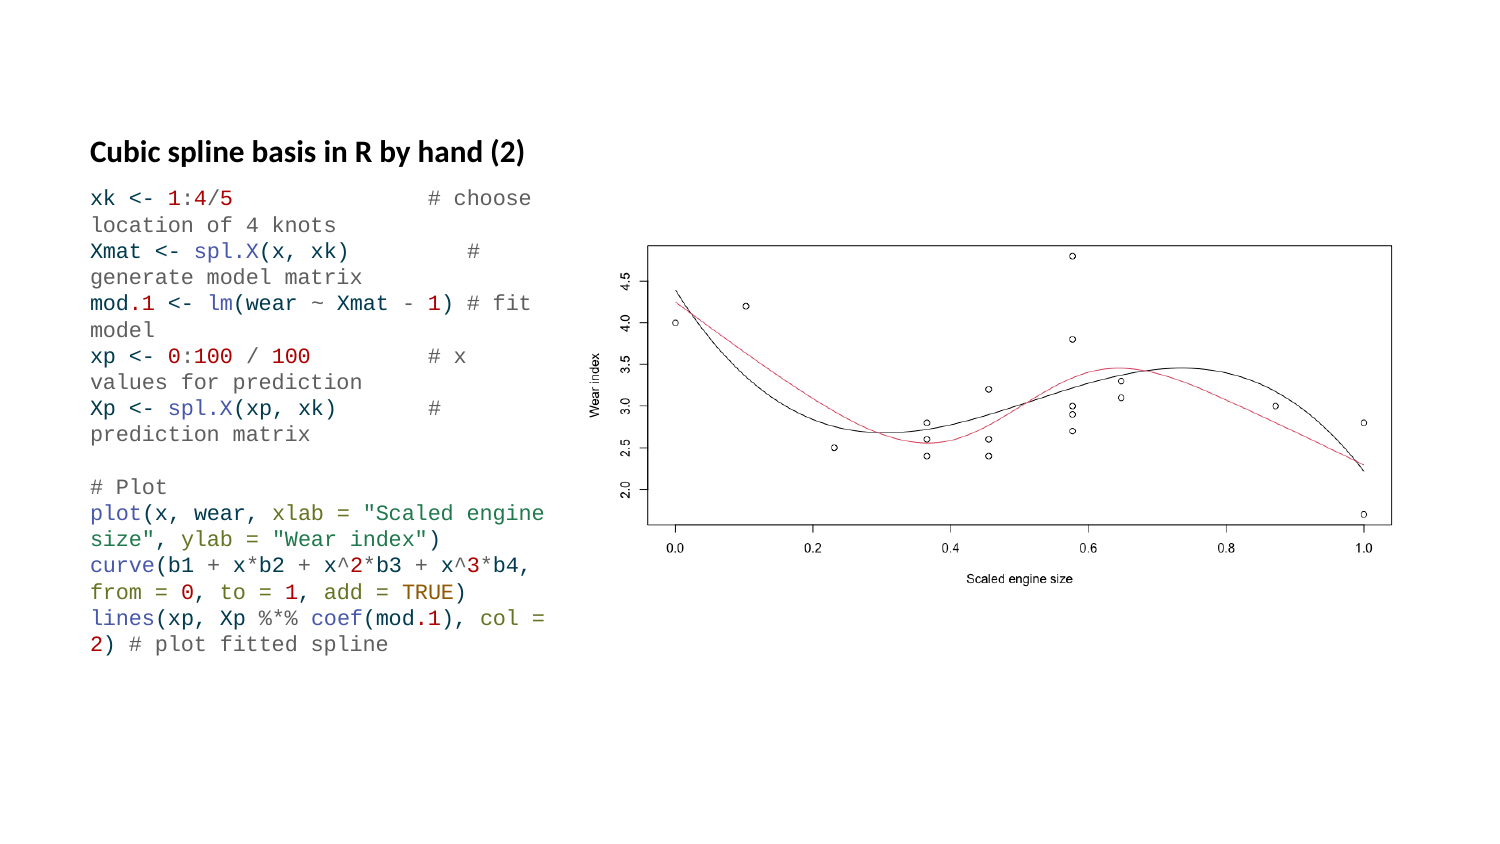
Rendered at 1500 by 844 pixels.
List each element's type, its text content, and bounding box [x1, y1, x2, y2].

list xk <- 1:4/5 # choose location of 4 knots Xmat <- spl.X(x, xk) # generate model matrix mod.1 <- lm(wear ~ Xmat - 1) # fit model xp <- 0:100 / 100 # x values for prediction Xp <- spl.X(xp, xk) # prediction matrix # Plot plot(x, wear, xlab = "Scaled engine size", ylab = "Wear index") curve(b1 + x*b2 + x^2*b3 + x^3*b4, from = 0, to = 1, add = TRUE) lines(xp, Xp %*% coef(mod.1), col = 2) # plot fitted spline [75, 176, 569, 754]
picture [585, 183, 1424, 603]
title Cubic spline basis in R by hand (2) [75, 33, 569, 176]
